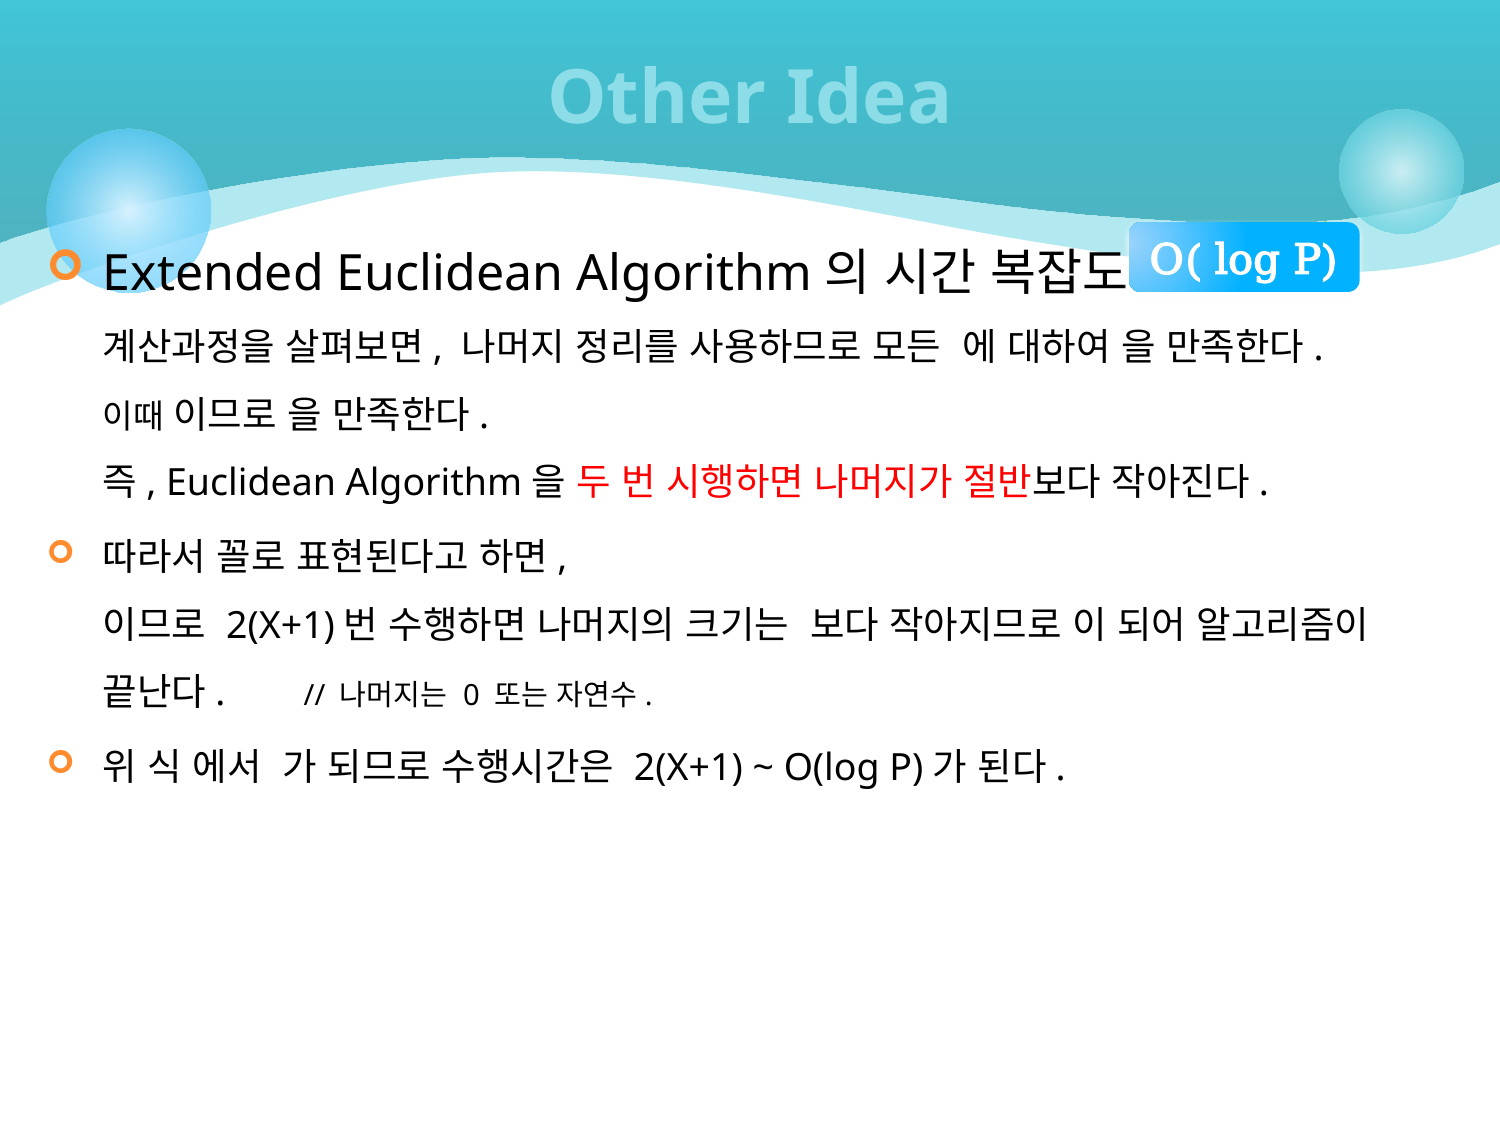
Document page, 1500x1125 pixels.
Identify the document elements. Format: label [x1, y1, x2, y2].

text_box [1129, 222, 1360, 292]
title [75, 0, 1425, 188]
